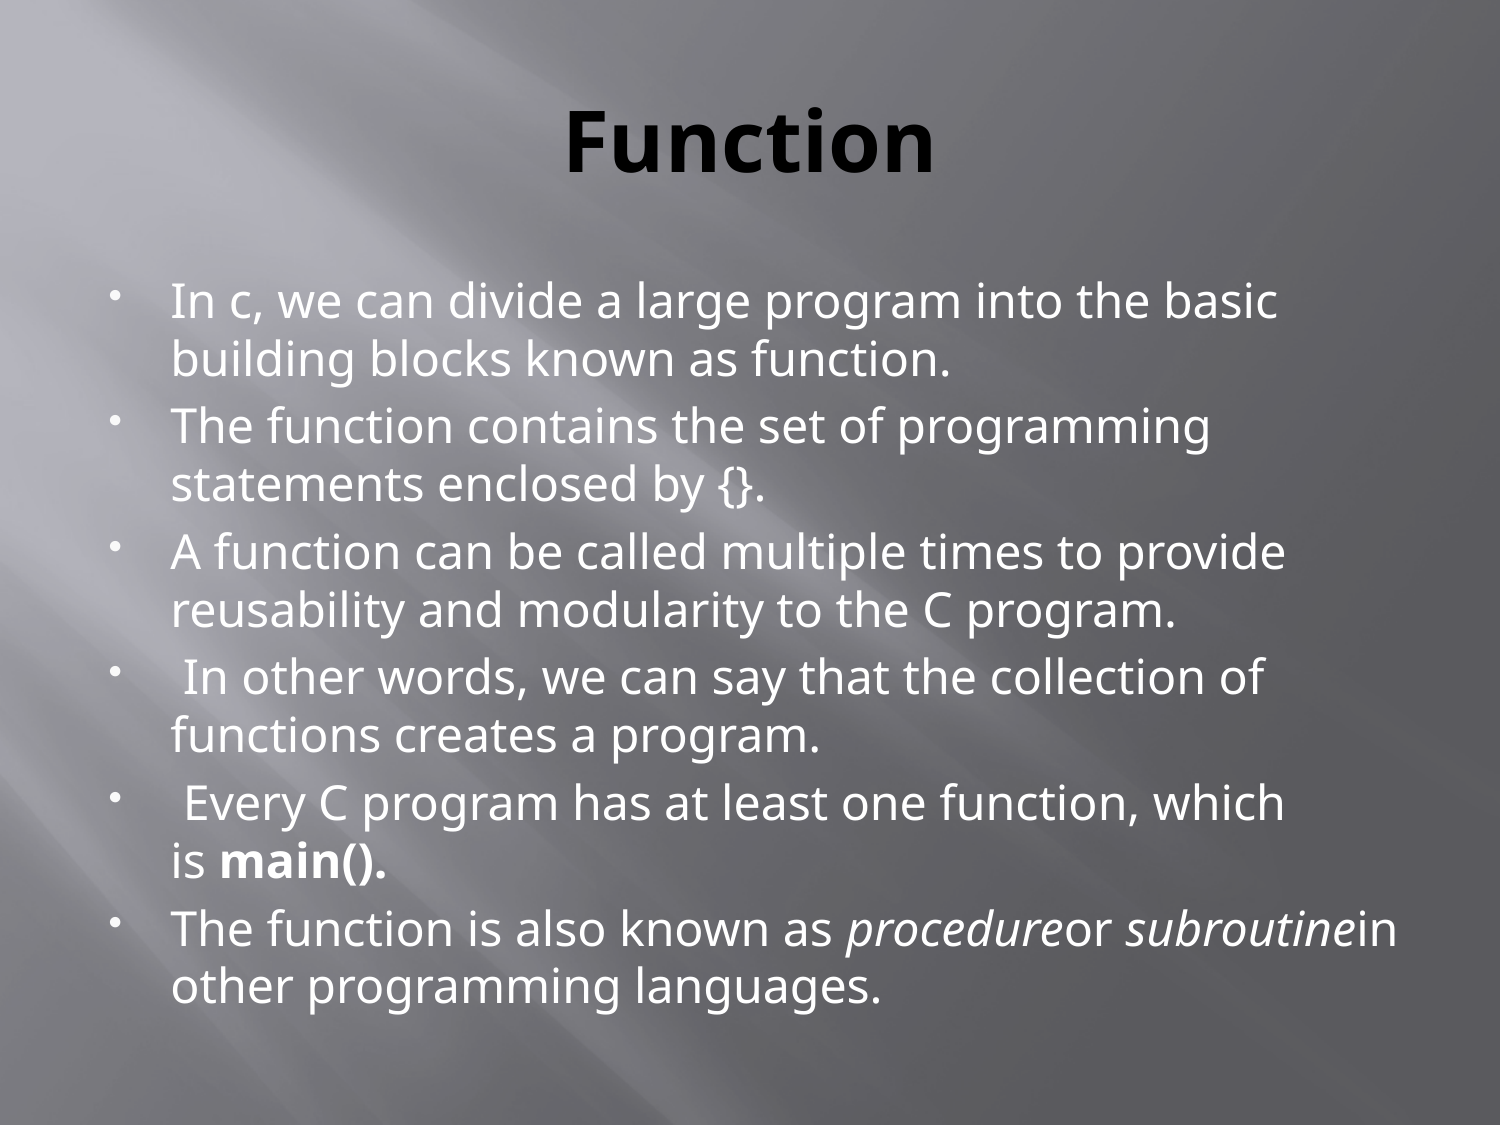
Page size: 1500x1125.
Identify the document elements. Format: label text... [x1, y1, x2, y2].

list In c, we can divide a large program into the basic building blocks known as function. The function contains the set of programming statements enclosed by {}. A function can be called multiple times to provide reusability and modularity to the C program. In other words, we can say that the collection of functions creates a program. Every C program has at least one function, which is main(). The function is also known as procedureor subroutinein other programming languages. [75, 262, 1425, 1035]
title Function [75, 45, 1425, 233]
